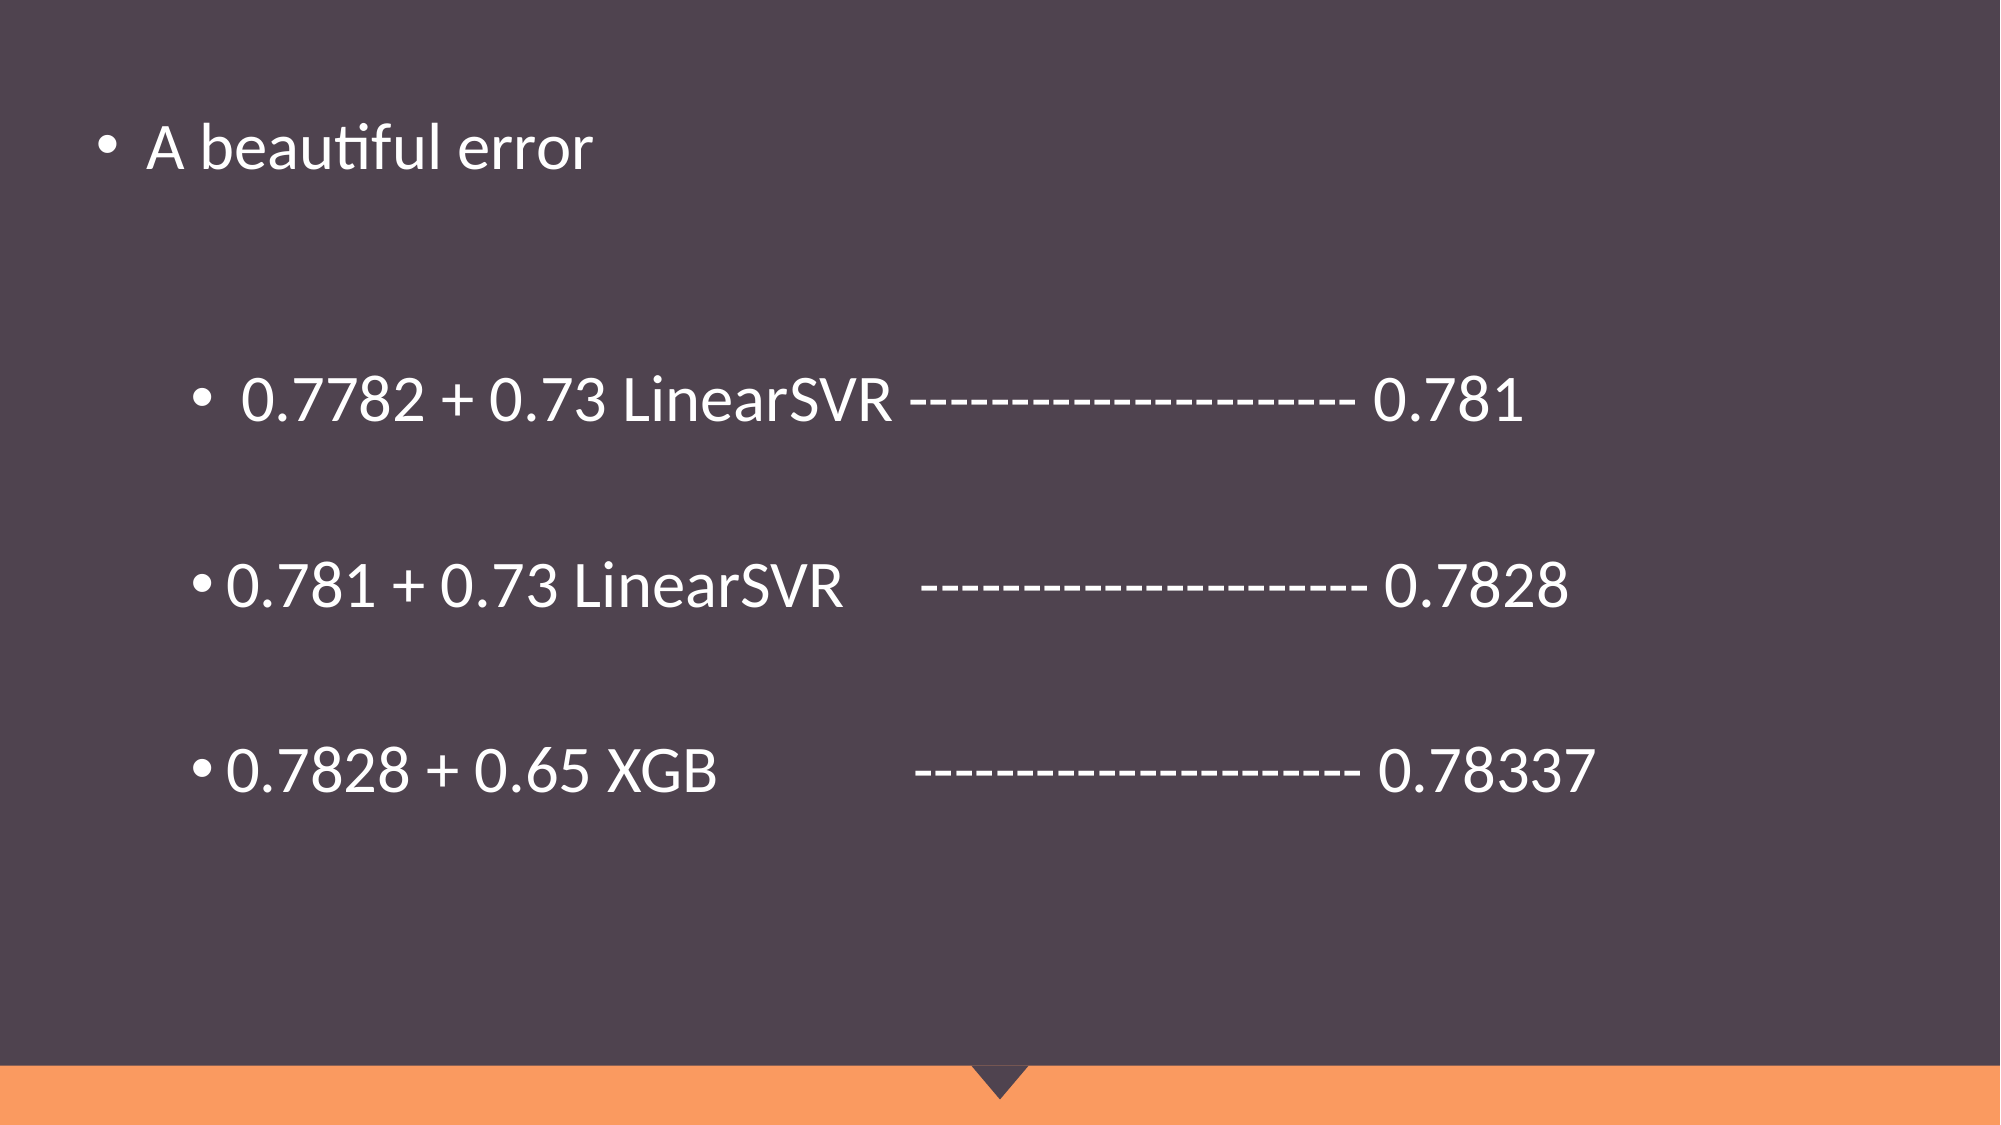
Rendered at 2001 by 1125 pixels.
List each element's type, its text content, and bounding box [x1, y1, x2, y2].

text_box A beautiful error [81, 104, 959, 191]
text_box 0.7782 + 0.73 LinearSVR ---------------------- 0.781 0.781 + 0.73 LinearSVR ---------------------- 0.7828 0.7828 + 0.65 XGB ---------------------- 0.78337 [175, 356, 1867, 815]
